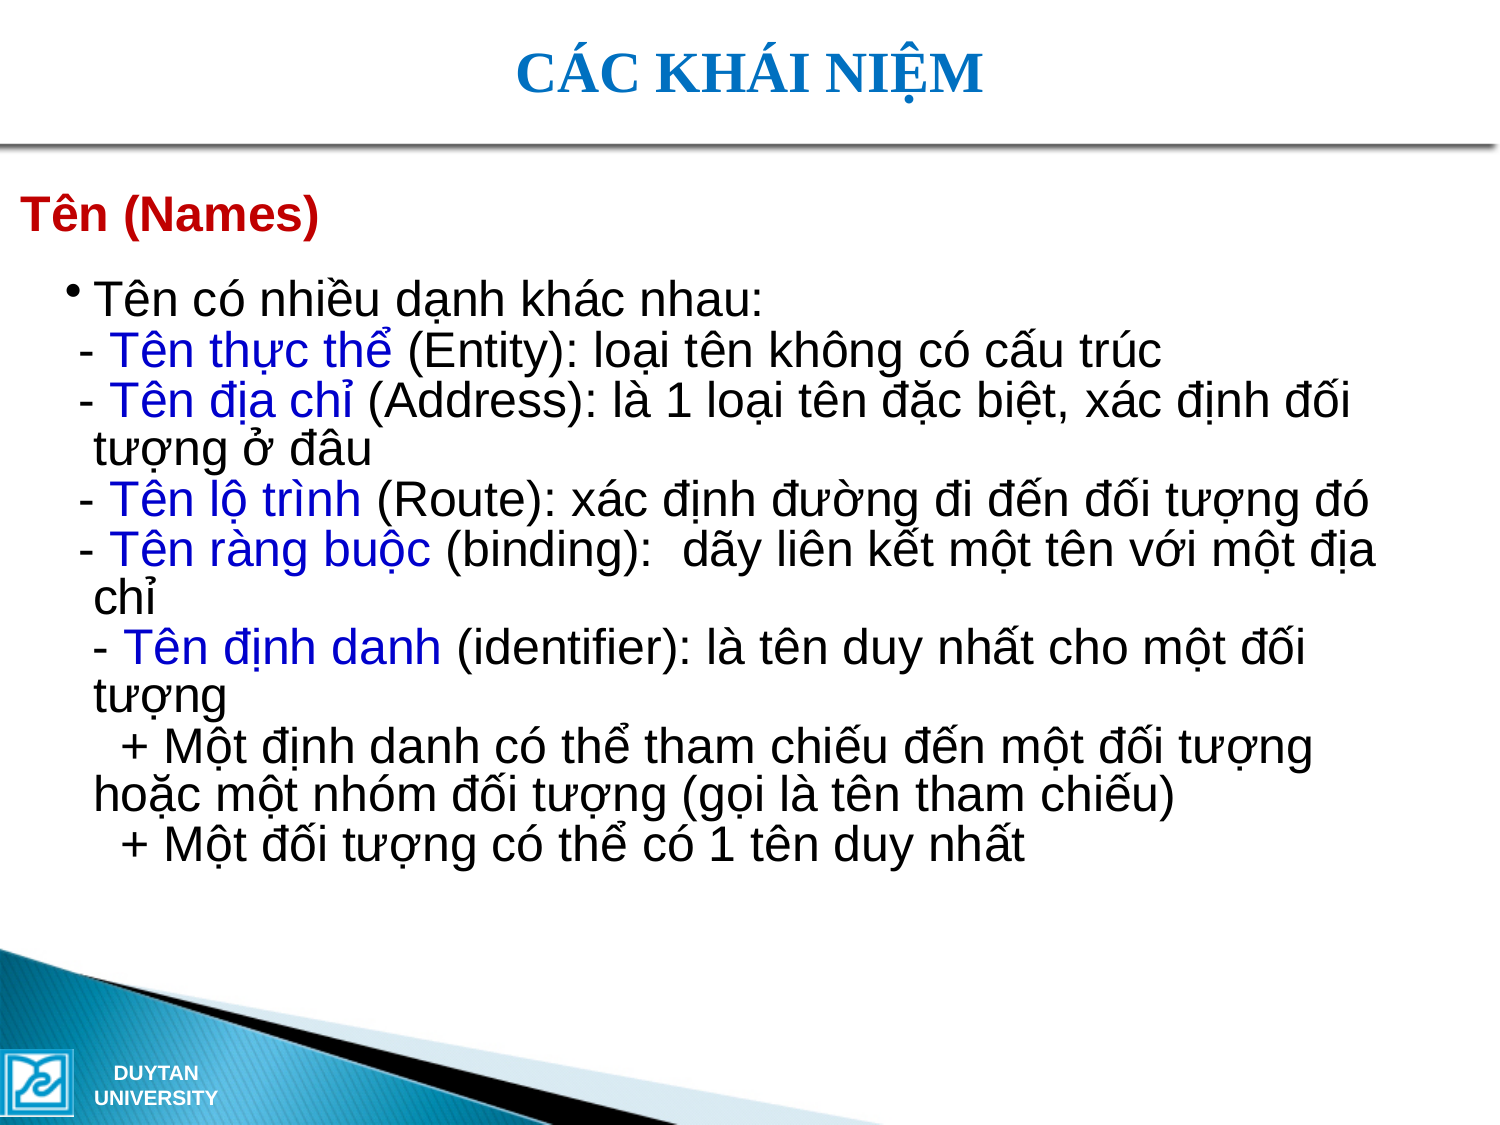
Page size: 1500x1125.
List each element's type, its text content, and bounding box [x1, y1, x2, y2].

text_box Tên (Names) [5, 174, 336, 249]
text_box CÁC KHÁI NIỆM [74, 12, 1425, 125]
picture [0, 0, 1500, 1125]
picture [21, 1078, 61, 1103]
picture [38, 1060, 61, 1091]
text_box DUYTAN UNIVERSITY [76, 1052, 238, 1117]
text_box Tên có nhiều dạnh khác nhau: - Tên thực thể (Entity): loại tên không có cấu trúc - Tên địa chỉ (Address): là 1 loại tên đặc biệt, xác định đối tượng ở đâu - Tên lộ trình (Route): xác định đường đi đến đối tượng đó - Tên ràng buộc (binding): dãy liên kết một tên với một địa chỉ - Tên định danh (identifier): là tên duy nhất cho một đối tượng + Một định danh có thể tham chiếu đến một đối tượng hoặc một nhóm đối tượng (gọi là tên tham chiếu) + Một đối tượng có thể có 1 tên duy nhất [50, 271, 1438, 980]
